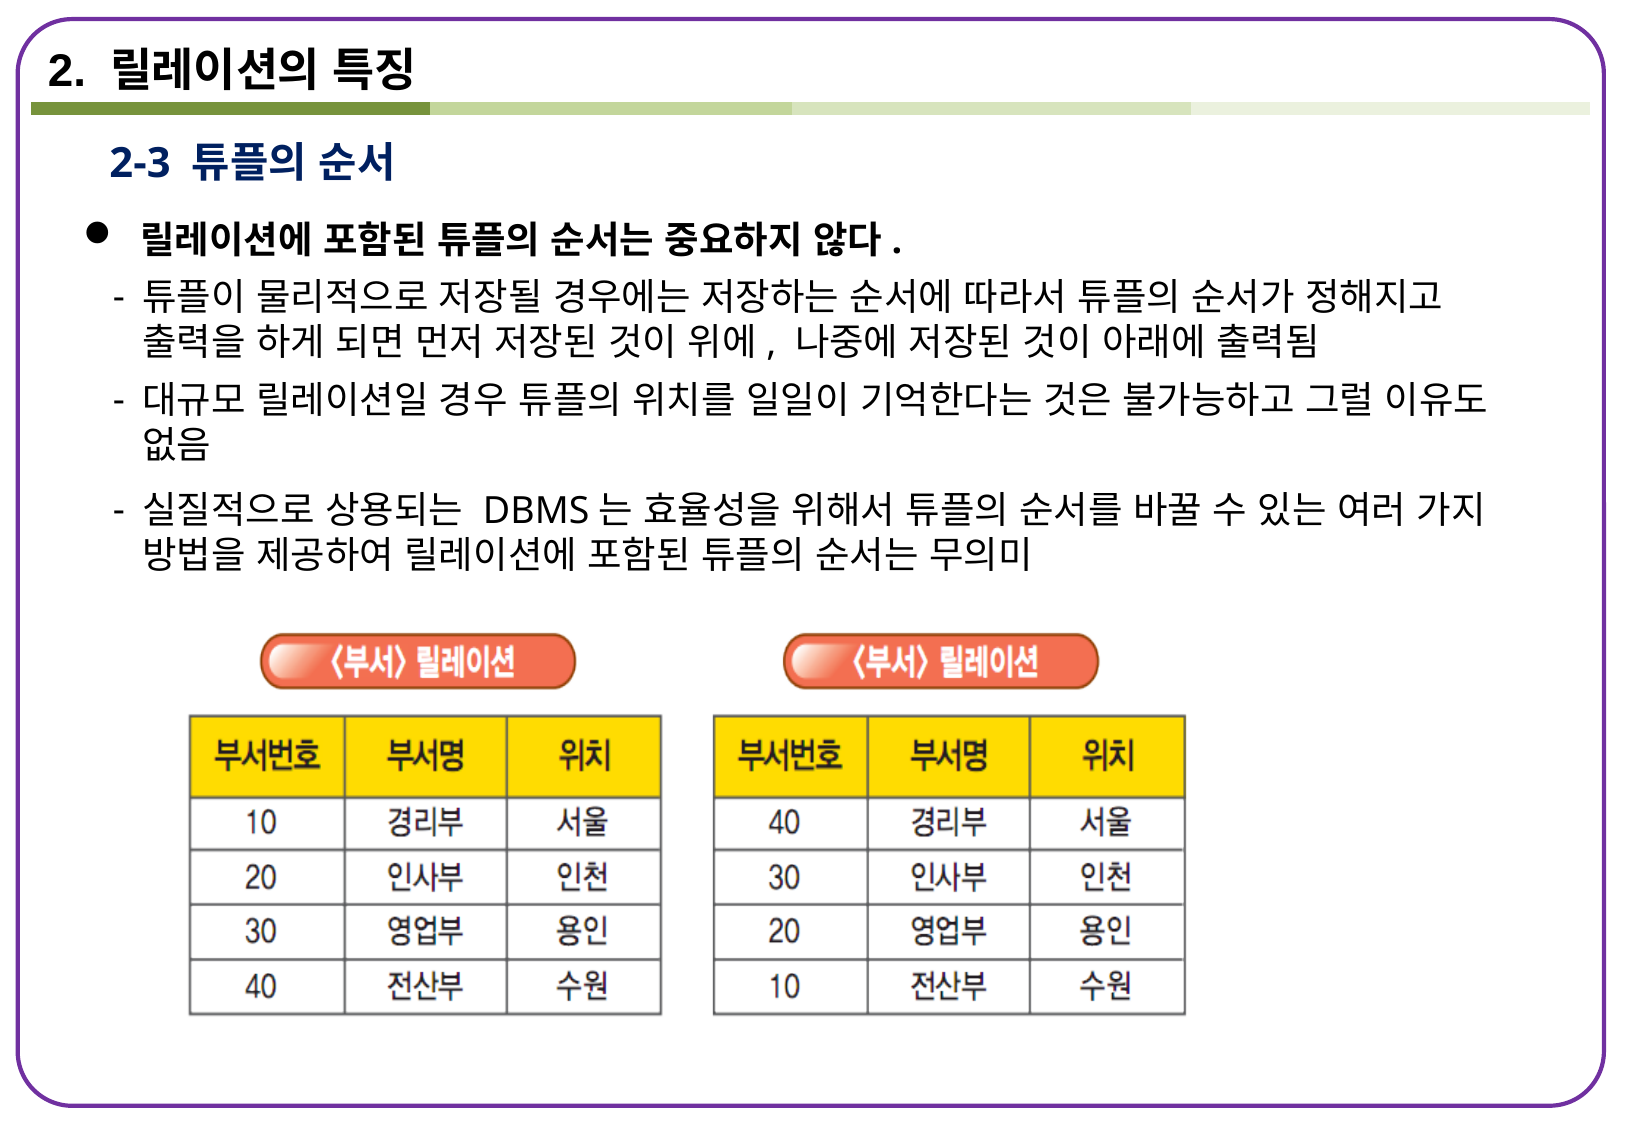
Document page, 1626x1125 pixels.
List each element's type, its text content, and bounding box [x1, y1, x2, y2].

picture [185, 621, 1191, 1024]
text_box 2. 릴레이션의 특징 [32, 42, 1038, 93]
list 릴레이션에 포함된 튜플의 순서는 중요하지 않다. 튜플이 물리적으로 저장될 경우에는 저장하는 순서에 따라서 튜플의 순서가 정해지고 출력을 하게 되면 먼저 저장된 것이 위에, 나중에 저장된 것이 아래에 출력됨 대규모 릴레이션일 경우 튜플의 위치를 일일이 기억한다는 것은 불가능하고 그럴 이유도 없음 실질적으로 상용되는 DBMS는 효율성을 위해서 튜플의 순서를 바꿀 수 있는 여러 가지 방법을 제공하여 릴레이션에 포함된 튜플의 순서는 무의미 [67, 207, 1529, 611]
list 2-3 튜플의 순서 [94, 125, 1252, 194]
